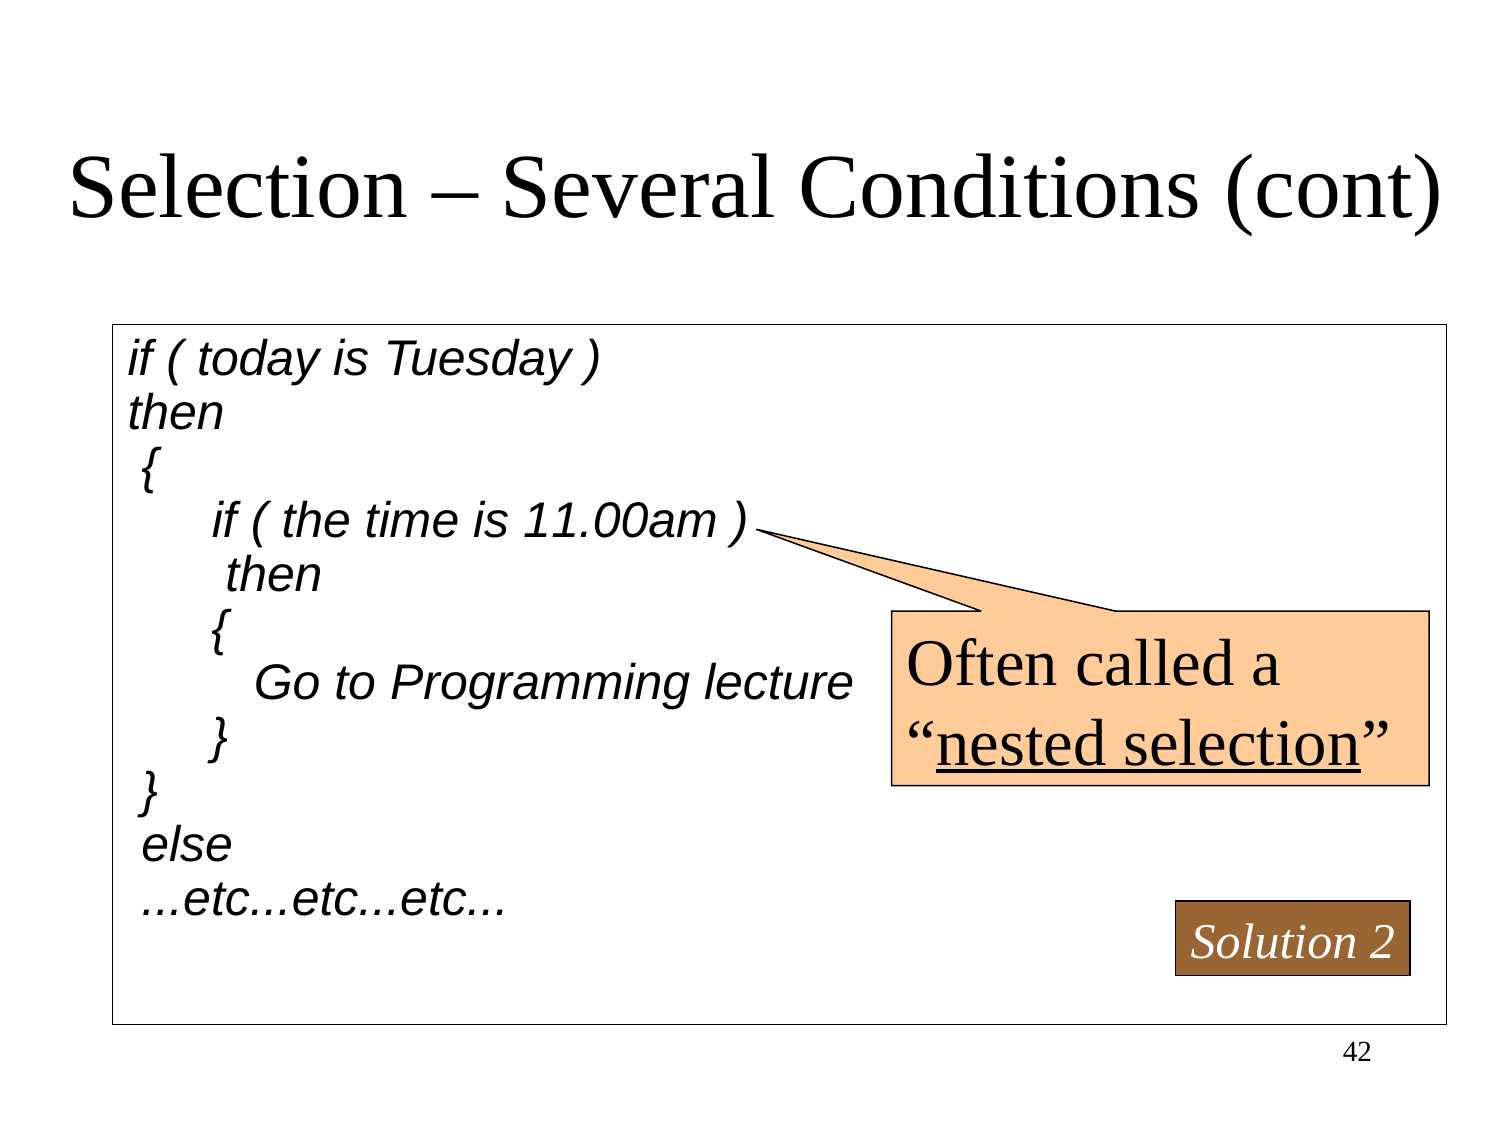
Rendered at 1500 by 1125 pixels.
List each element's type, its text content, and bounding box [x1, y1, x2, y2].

title Selection – Several Conditions (cont) [37, 87, 1475, 275]
list if ( today is Tuesday ) then { if ( the time is 11.00am ) then { Go to Programming lecture } } else ...etc...etc...etc... [112, 324, 1447, 1025]
slide_number 42 [1074, 1025, 1388, 1100]
